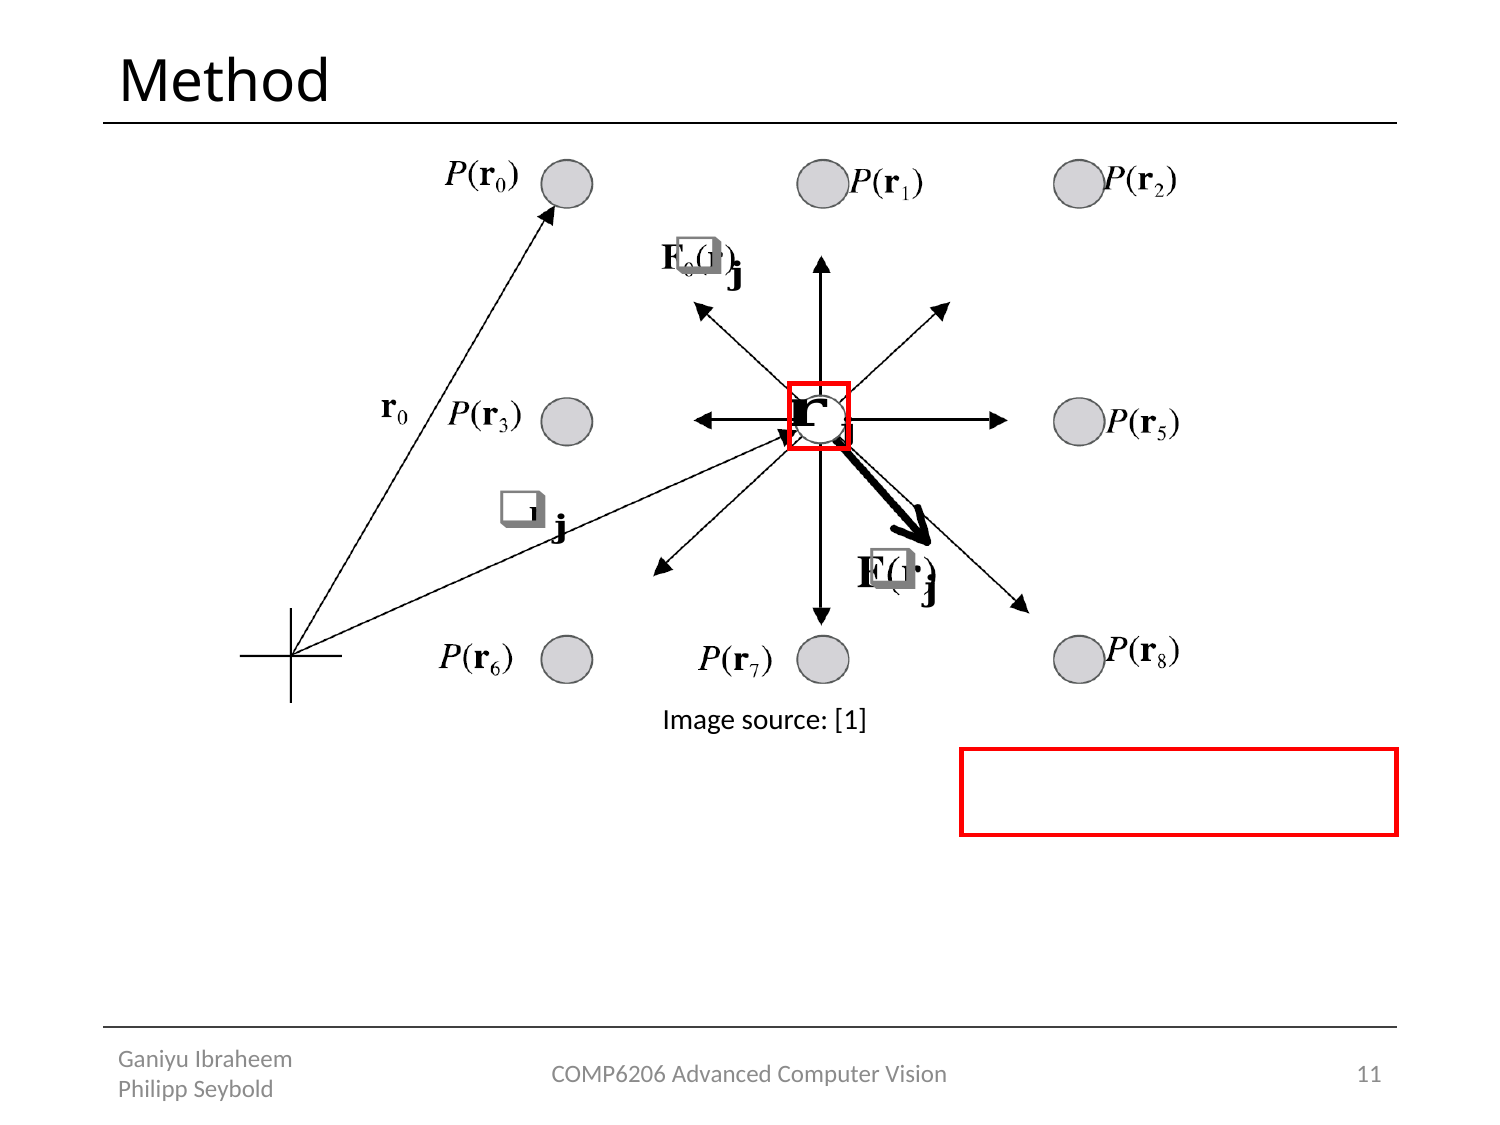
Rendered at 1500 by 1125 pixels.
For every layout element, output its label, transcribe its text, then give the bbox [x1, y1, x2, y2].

text_box [961, 748, 1398, 836]
slide_number Ganiyu Ibraheem Philipp Seybold [103, 1042, 333, 1103]
slide_number 11 [1059, 1042, 1397, 1103]
footer COMP6206 Advanced Computer Vision [496, 1042, 1004, 1103]
text_box Image source: [1] [647, 692, 1328, 743]
title Method [103, 41, 1397, 124]
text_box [217, 129, 1236, 722]
